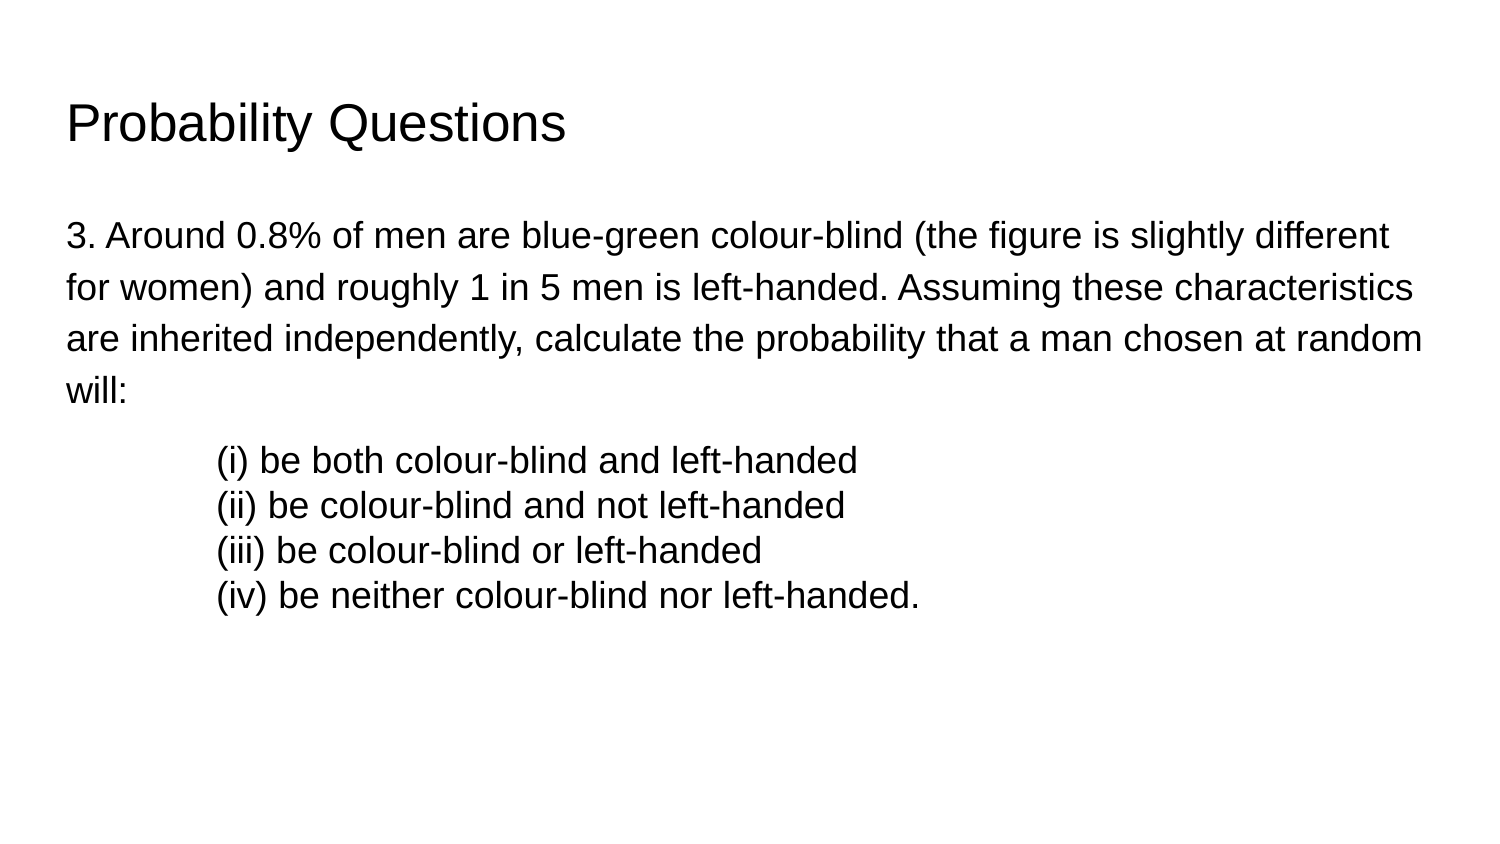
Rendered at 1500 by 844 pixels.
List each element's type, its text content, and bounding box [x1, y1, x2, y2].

title Probability Questions [51, 72, 1449, 167]
list 3. Around 0.8% of men are blue-green colour-blind (the figure is slightly different for women) and roughly 1 in 5 men is left-handed. Assuming these characteristics are inherited independently, calculate the probability that a man chosen at random will: (i) be both colour-blind and left-handed (ii) be colour-blind and not left-handed (iii) be colour-blind or left-handed (iv) be neither colour-blind nor left-handed. [51, 189, 1449, 750]
